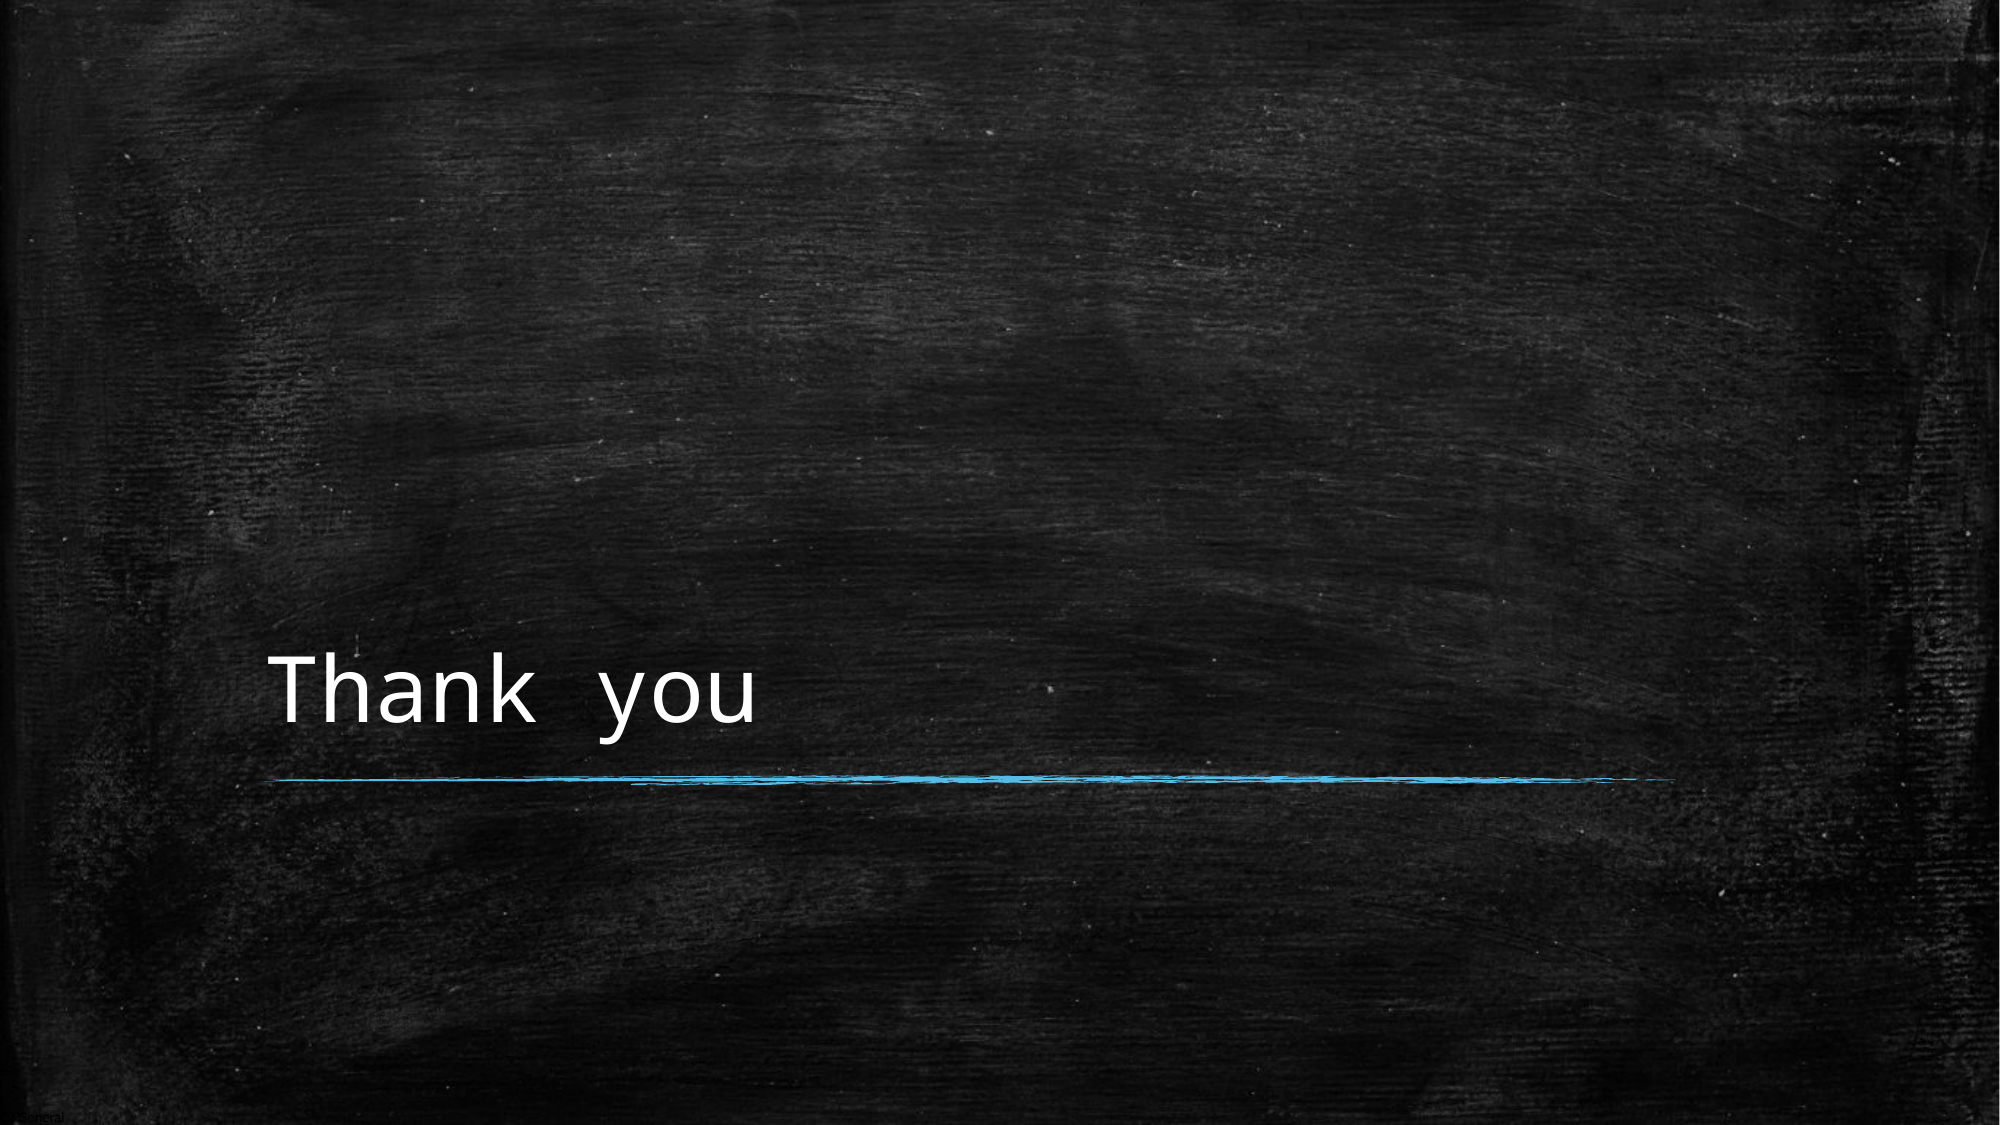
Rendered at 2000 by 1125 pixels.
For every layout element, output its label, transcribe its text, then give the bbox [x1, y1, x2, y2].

title Thank you [249, 312, 1750, 750]
